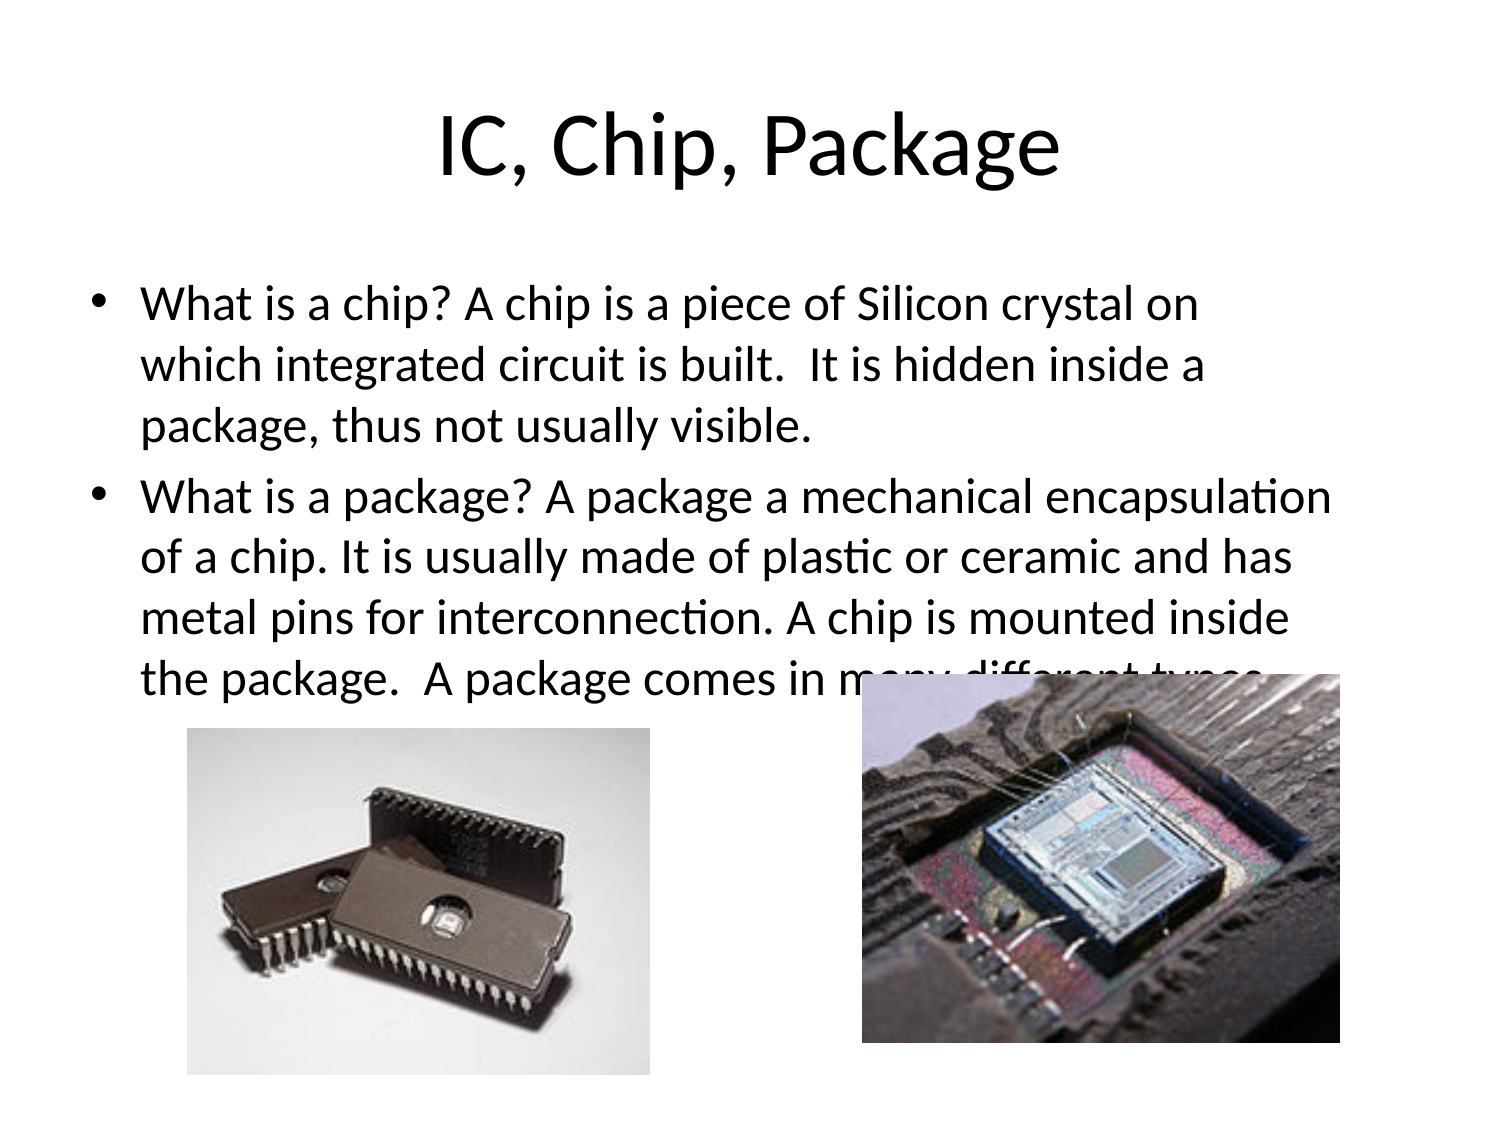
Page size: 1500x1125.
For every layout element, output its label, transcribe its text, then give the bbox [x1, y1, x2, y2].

picture [862, 674, 1340, 1043]
list What is a chip? A chip is a piece of Silicon crystal on which integrated circuit is built. It is hidden inside a package, thus not usually visible. What is a package? A package a mechanical encapsulation of a chip. It is usually made of plastic or ceramic and has metal pins for interconnection. A chip is mounted inside the package. A package comes in many different types. [75, 262, 1350, 725]
picture [187, 727, 651, 1076]
title IC, Chip, Package [75, 45, 1425, 233]
